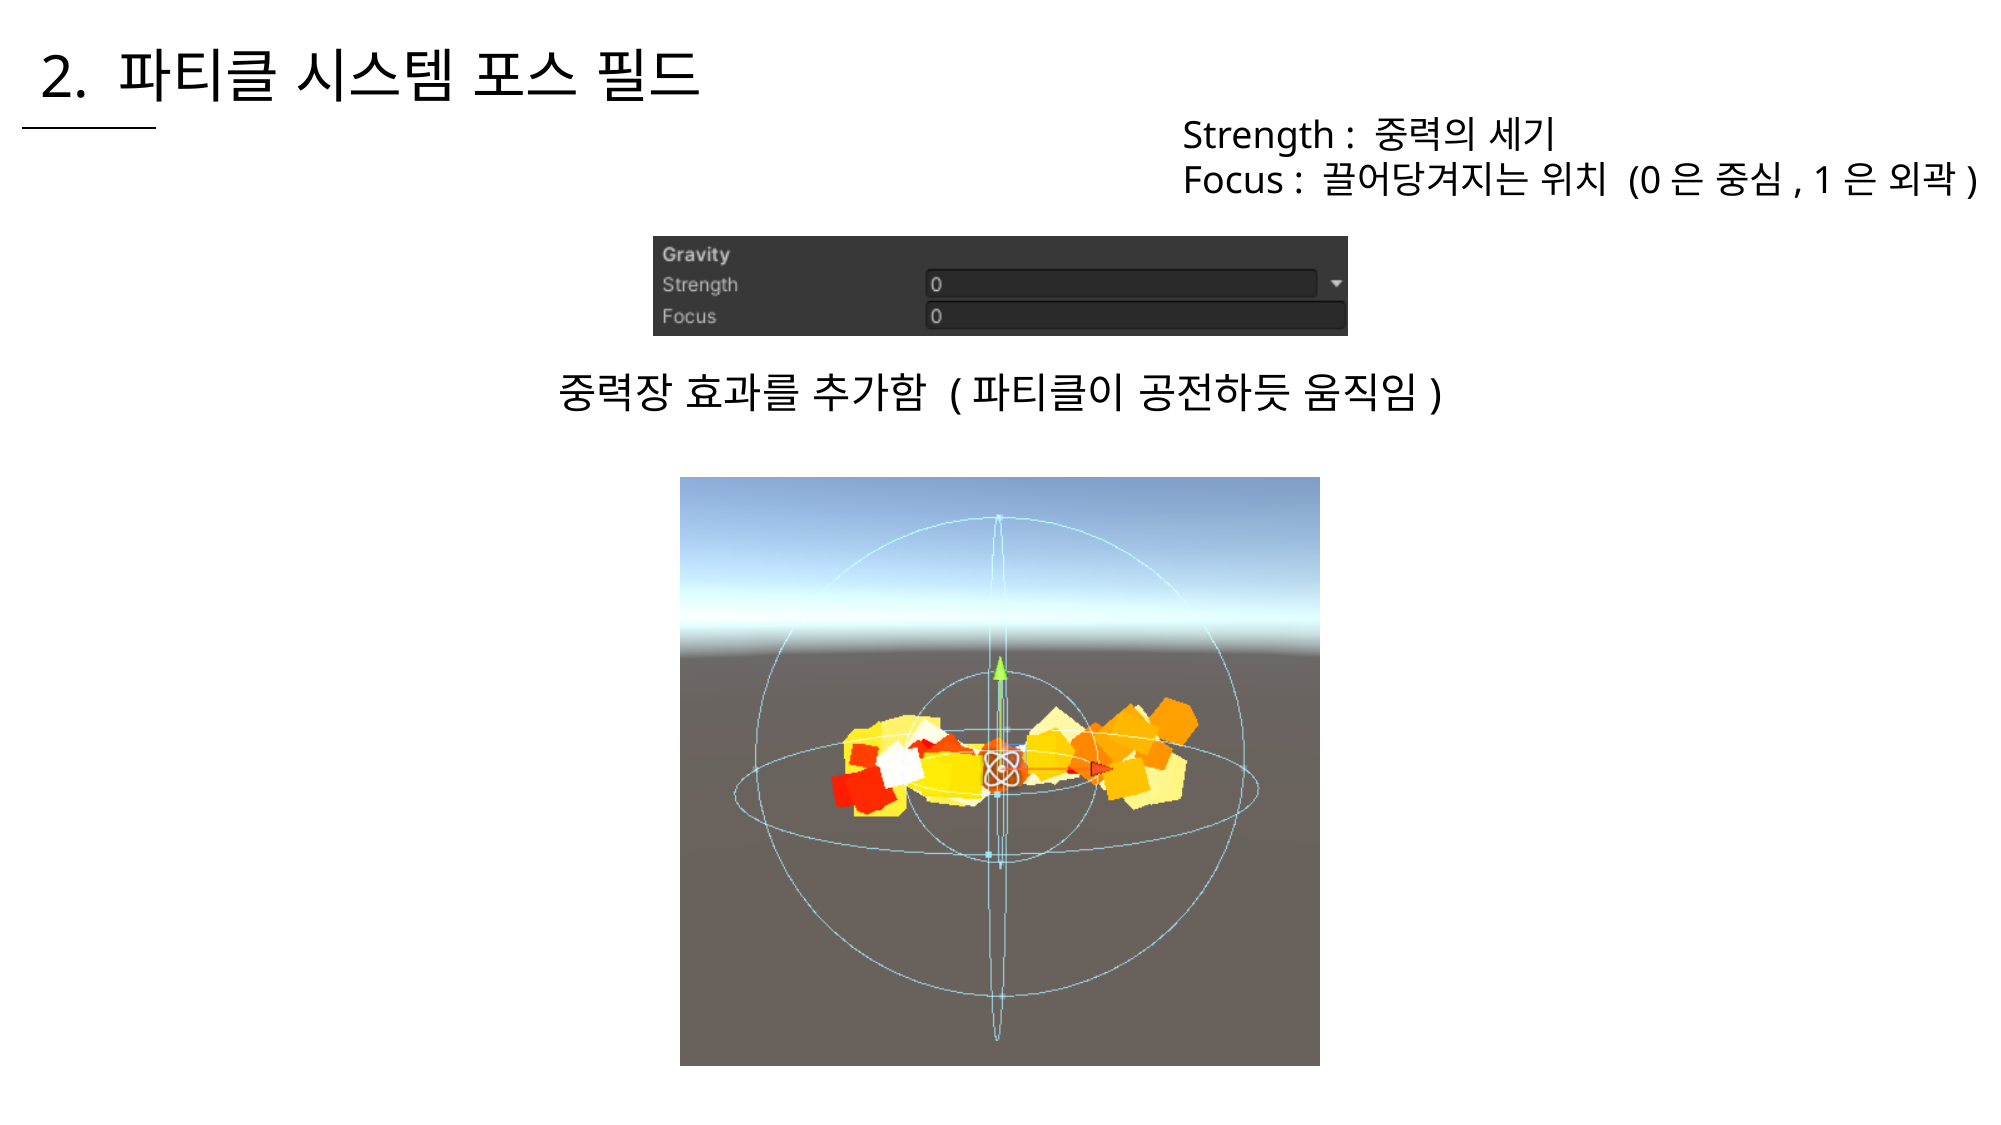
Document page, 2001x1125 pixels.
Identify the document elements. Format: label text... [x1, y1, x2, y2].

picture [680, 477, 1320, 1066]
text_box Strength : 중력의 세기 Focus : 끌어당겨지는 위치 (0은 중심, 1은 외곽) [1167, 103, 1993, 209]
text_box 중력장 효과를 추가함 (파티클이 공전하듯 움직임) [543, 359, 1457, 425]
picture [653, 236, 1348, 336]
text_box 2. 파티클 시스템 포스 필드 [25, 31, 718, 117]
